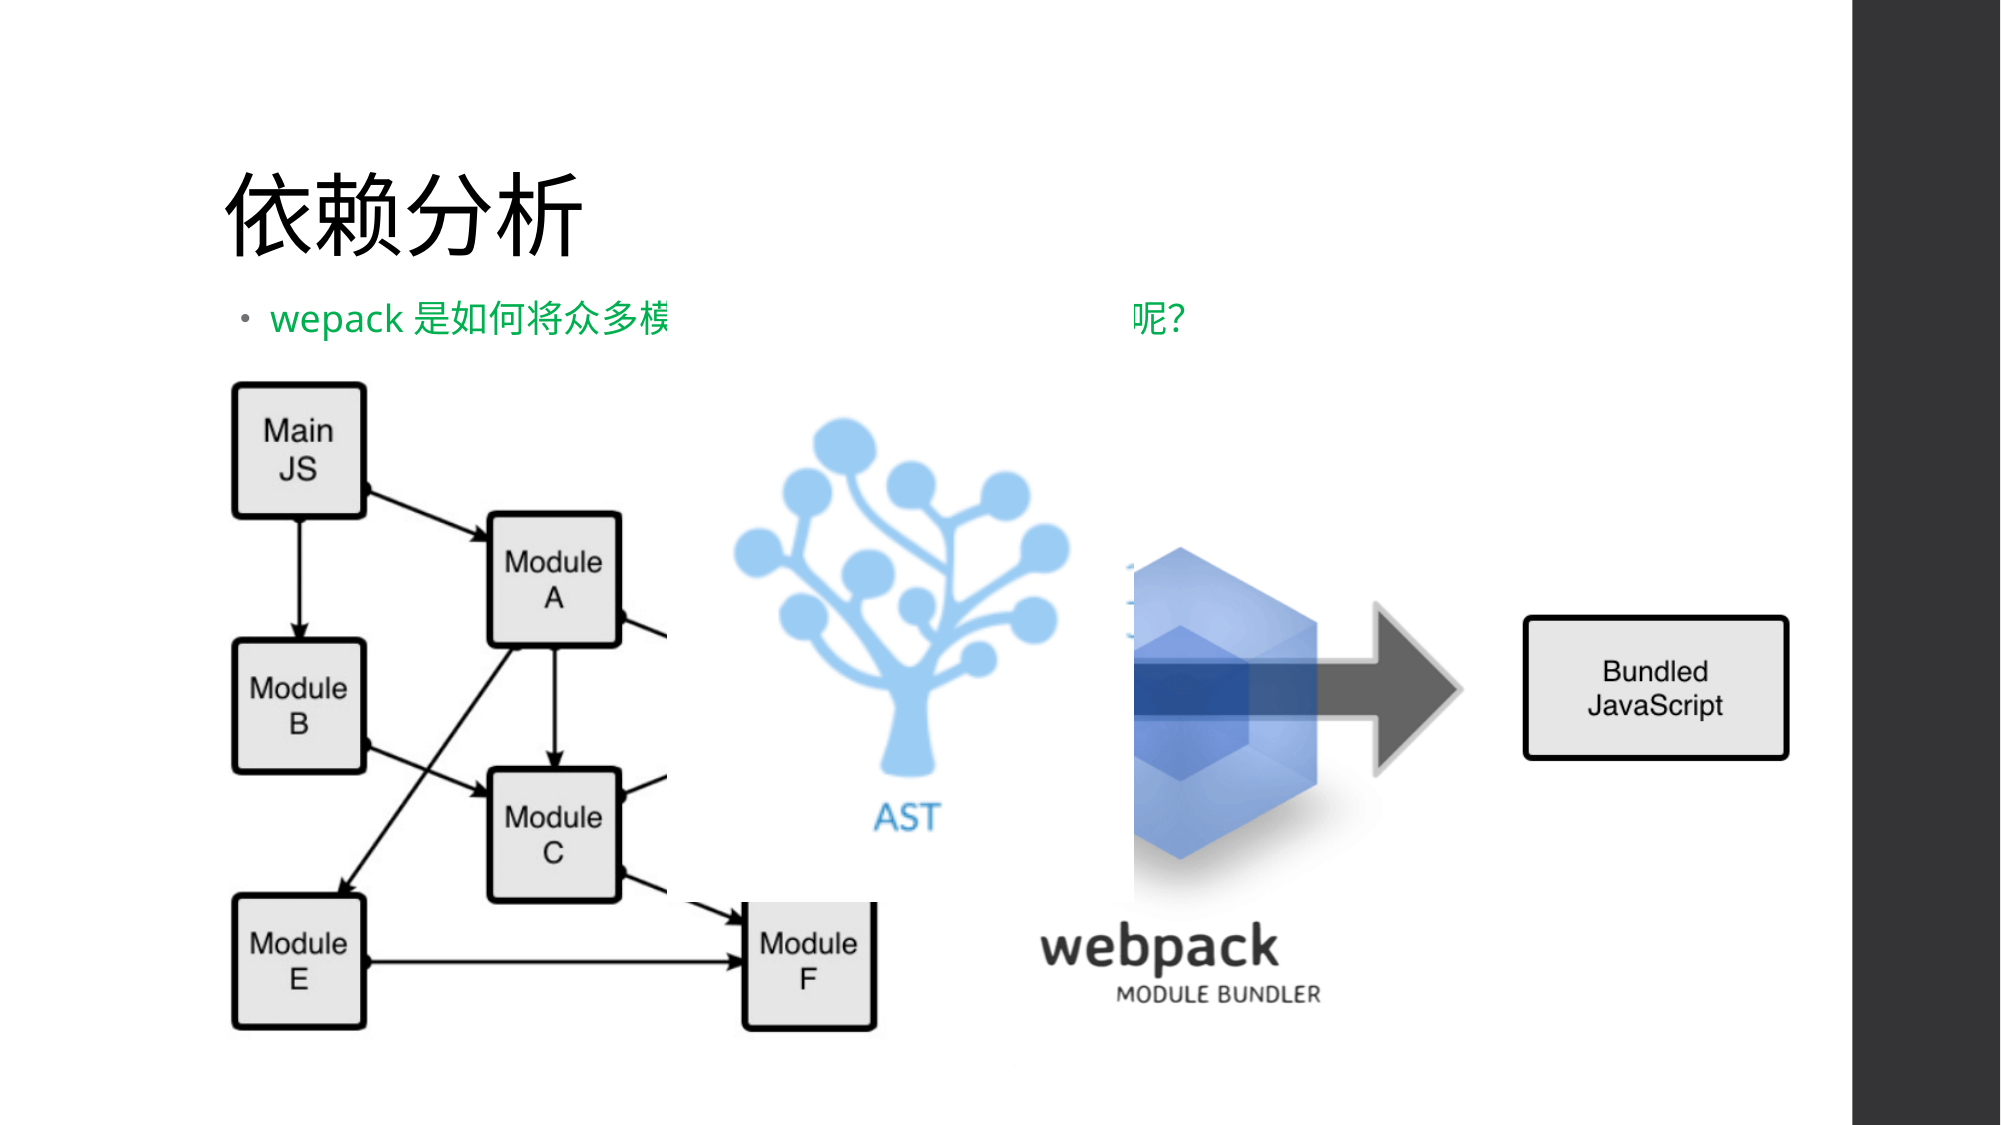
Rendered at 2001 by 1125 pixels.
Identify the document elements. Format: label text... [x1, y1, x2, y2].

list wepack是如何将众多模块中的依赖进行解析输出的呢？ [225, 291, 660, 370]
title 依赖分析 [206, 60, 1797, 278]
list wepack是如何将众多模块中的依赖进行解析输出的呢？ [1140, 291, 1635, 369]
picture [224, 277, 1810, 1067]
